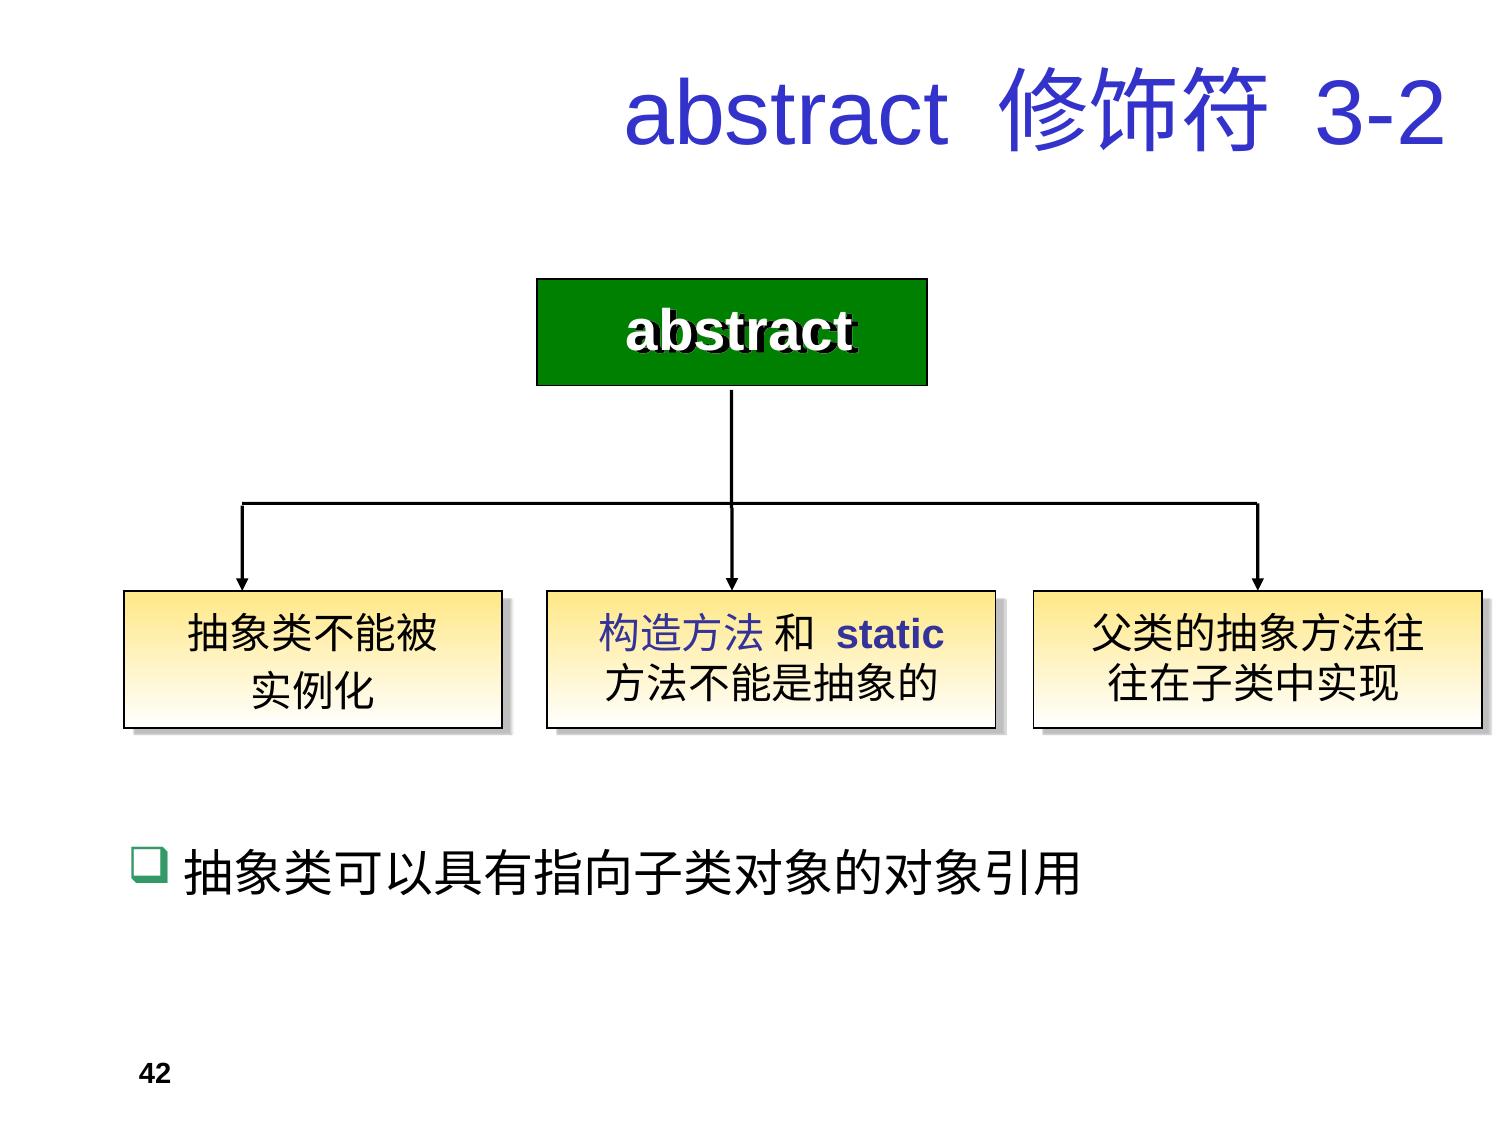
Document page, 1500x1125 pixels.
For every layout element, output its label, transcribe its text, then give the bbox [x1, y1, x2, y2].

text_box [123, 590, 502, 728]
slide_number 42 [123, 1046, 474, 1083]
text_box [236, 505, 249, 590]
text_box [725, 507, 739, 590]
title abstract 修饰符 3-2 [112, 42, 1463, 173]
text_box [546, 590, 996, 728]
list 抽象类可以具有指向子类对象的对象引用 [112, 846, 1463, 1012]
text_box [537, 278, 928, 386]
text_box [1251, 503, 1265, 590]
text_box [1033, 590, 1483, 728]
